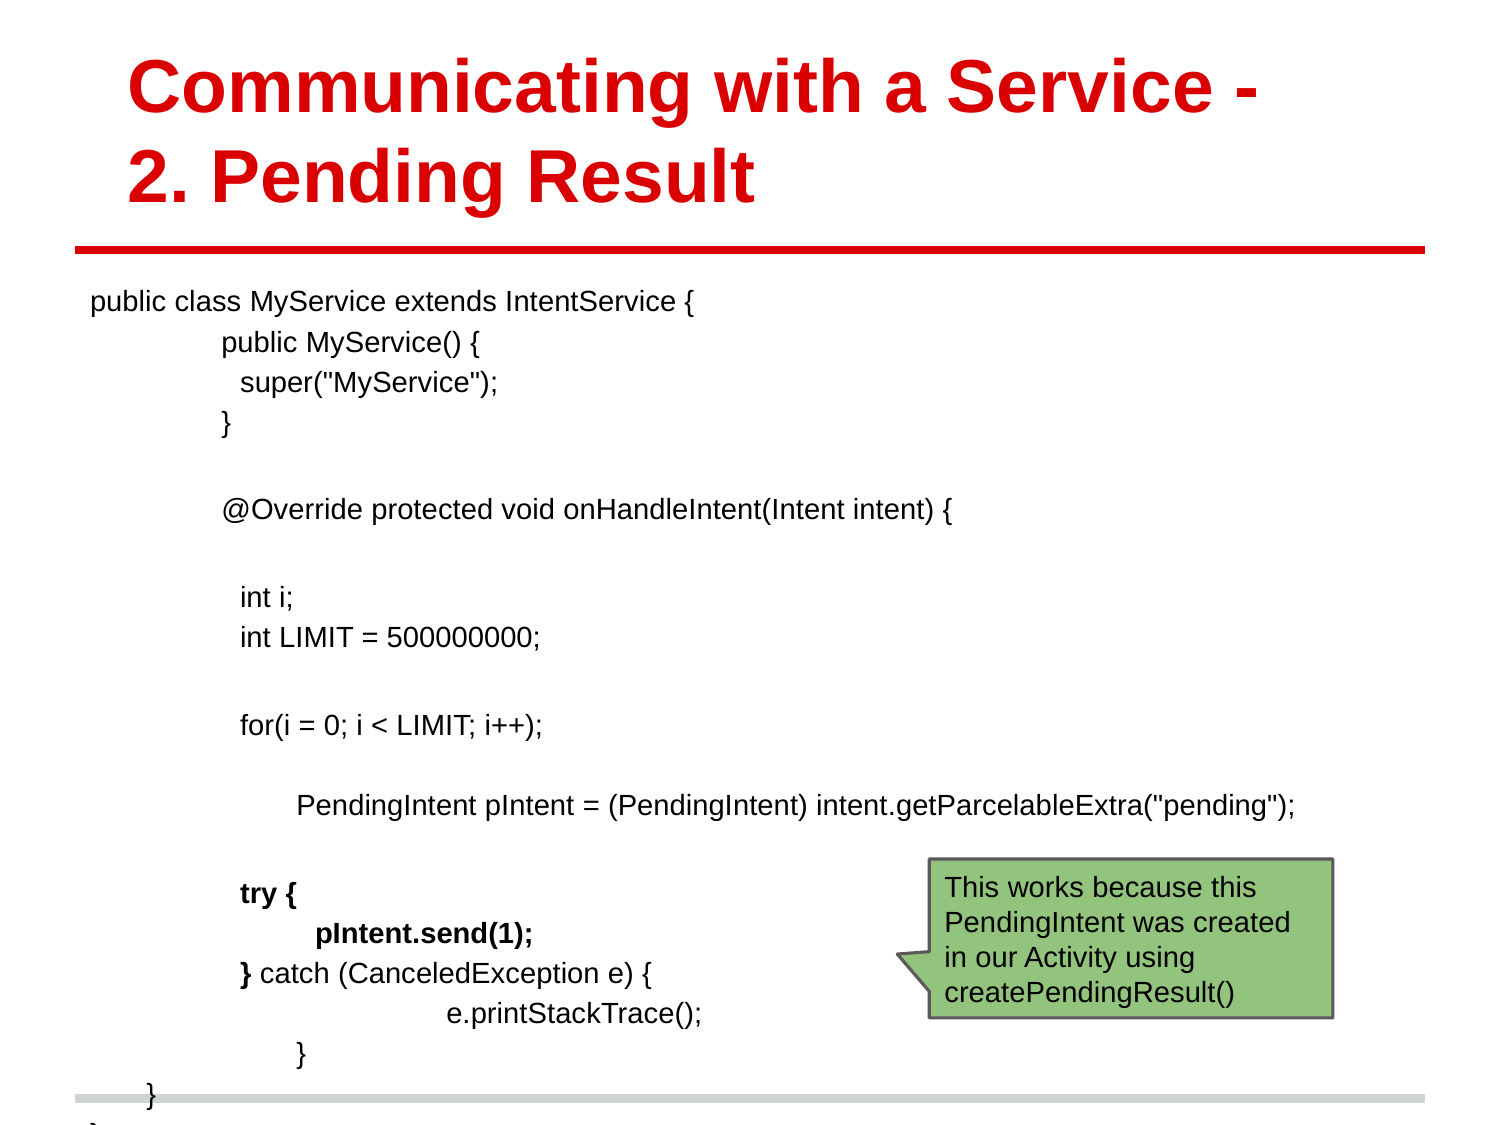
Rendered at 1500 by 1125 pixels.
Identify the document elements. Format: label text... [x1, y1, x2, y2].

title Communicating with a Service - 2. Pending Result [75, 45, 1425, 233]
list public class MyService extends IntentService { public MyService() { super("MyService"); } @Override protected void onHandleIntent(Intent intent) { int i; int LIMIT = 500000000; for(i = 0; i < LIMIT; i++); PendingIntent pIntent = (PendingIntent) intent.getParcelableExtra("pending"); try { pIntent.send(1); } catch (CanceledException e) { e.printStackTrace(); } } } [75, 262, 1425, 1078]
text_box This works because this PendingIntent was created in our Activity using createPendingResult() [897, 858, 1333, 1018]
